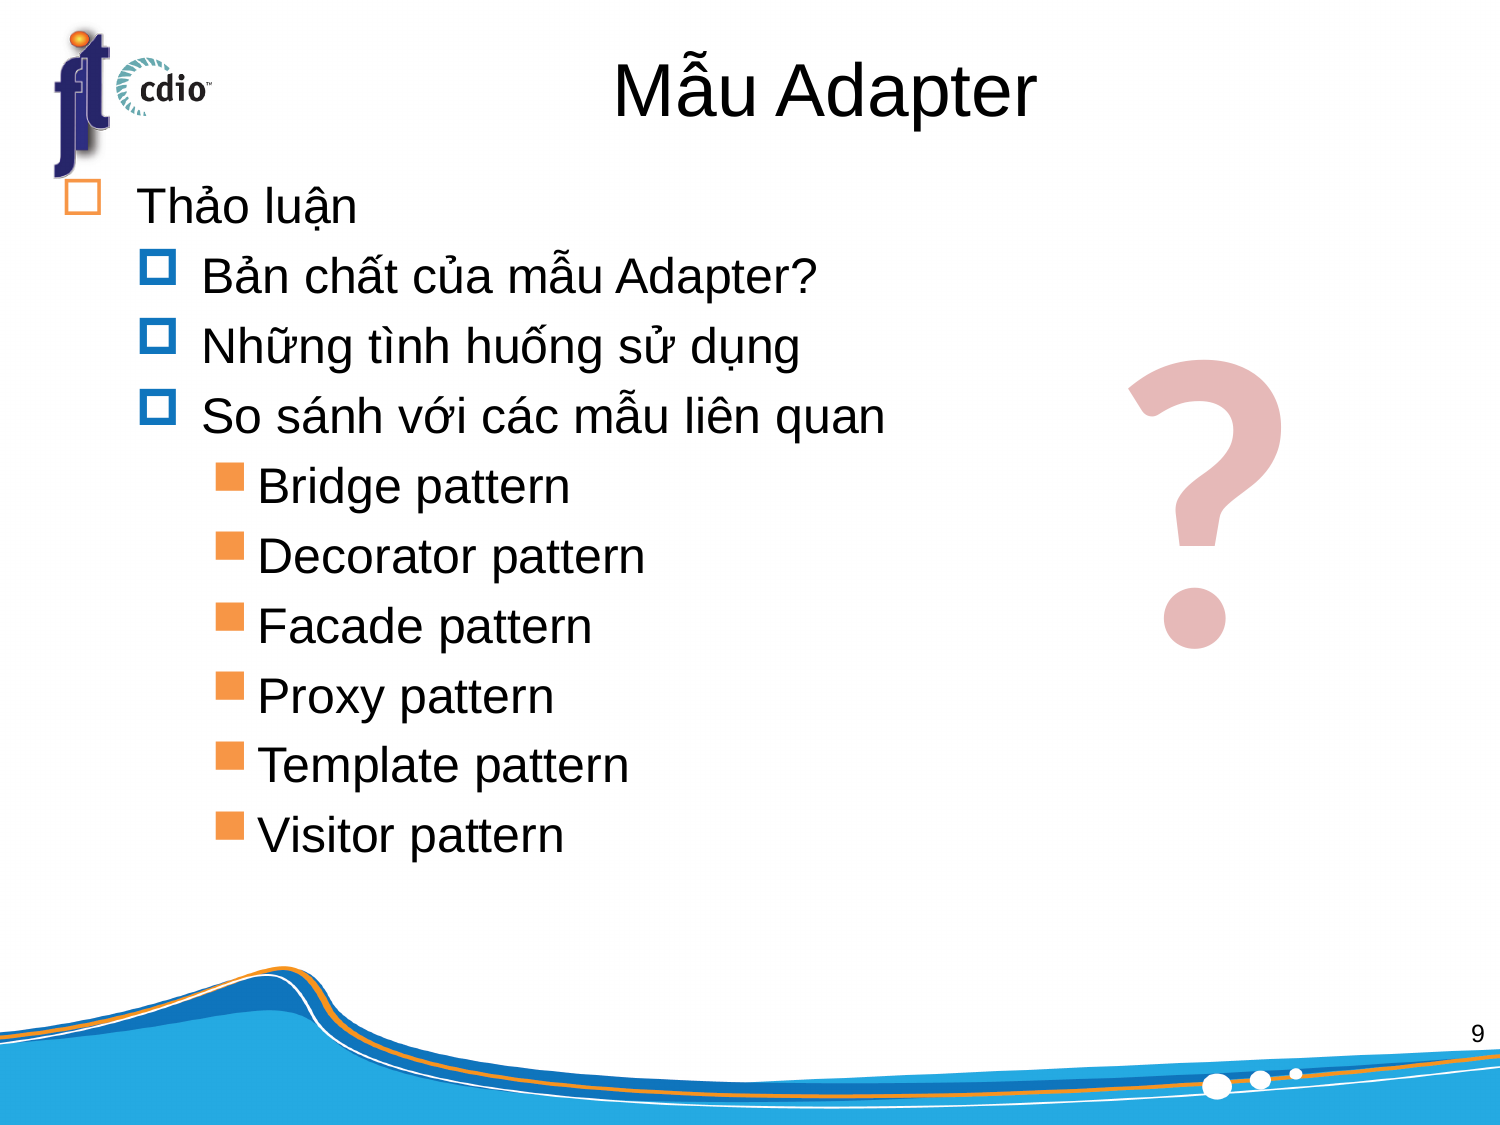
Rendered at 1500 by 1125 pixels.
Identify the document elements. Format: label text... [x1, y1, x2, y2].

list Thảo luận Bản chất của mẫu Adapter? Những tình huống sử dụng So sánh với các mẫu liên quan Bridge pattern Decorator pattern Facade pattern Proxy pattern Template pattern Visitor pattern [45, 165, 1396, 945]
text_box ? [1068, 223, 1341, 737]
slide_number 9 [1149, 1002, 1500, 1063]
picture [0, 0, 1500, 1125]
title Mẫu Adapter [226, 6, 1425, 166]
